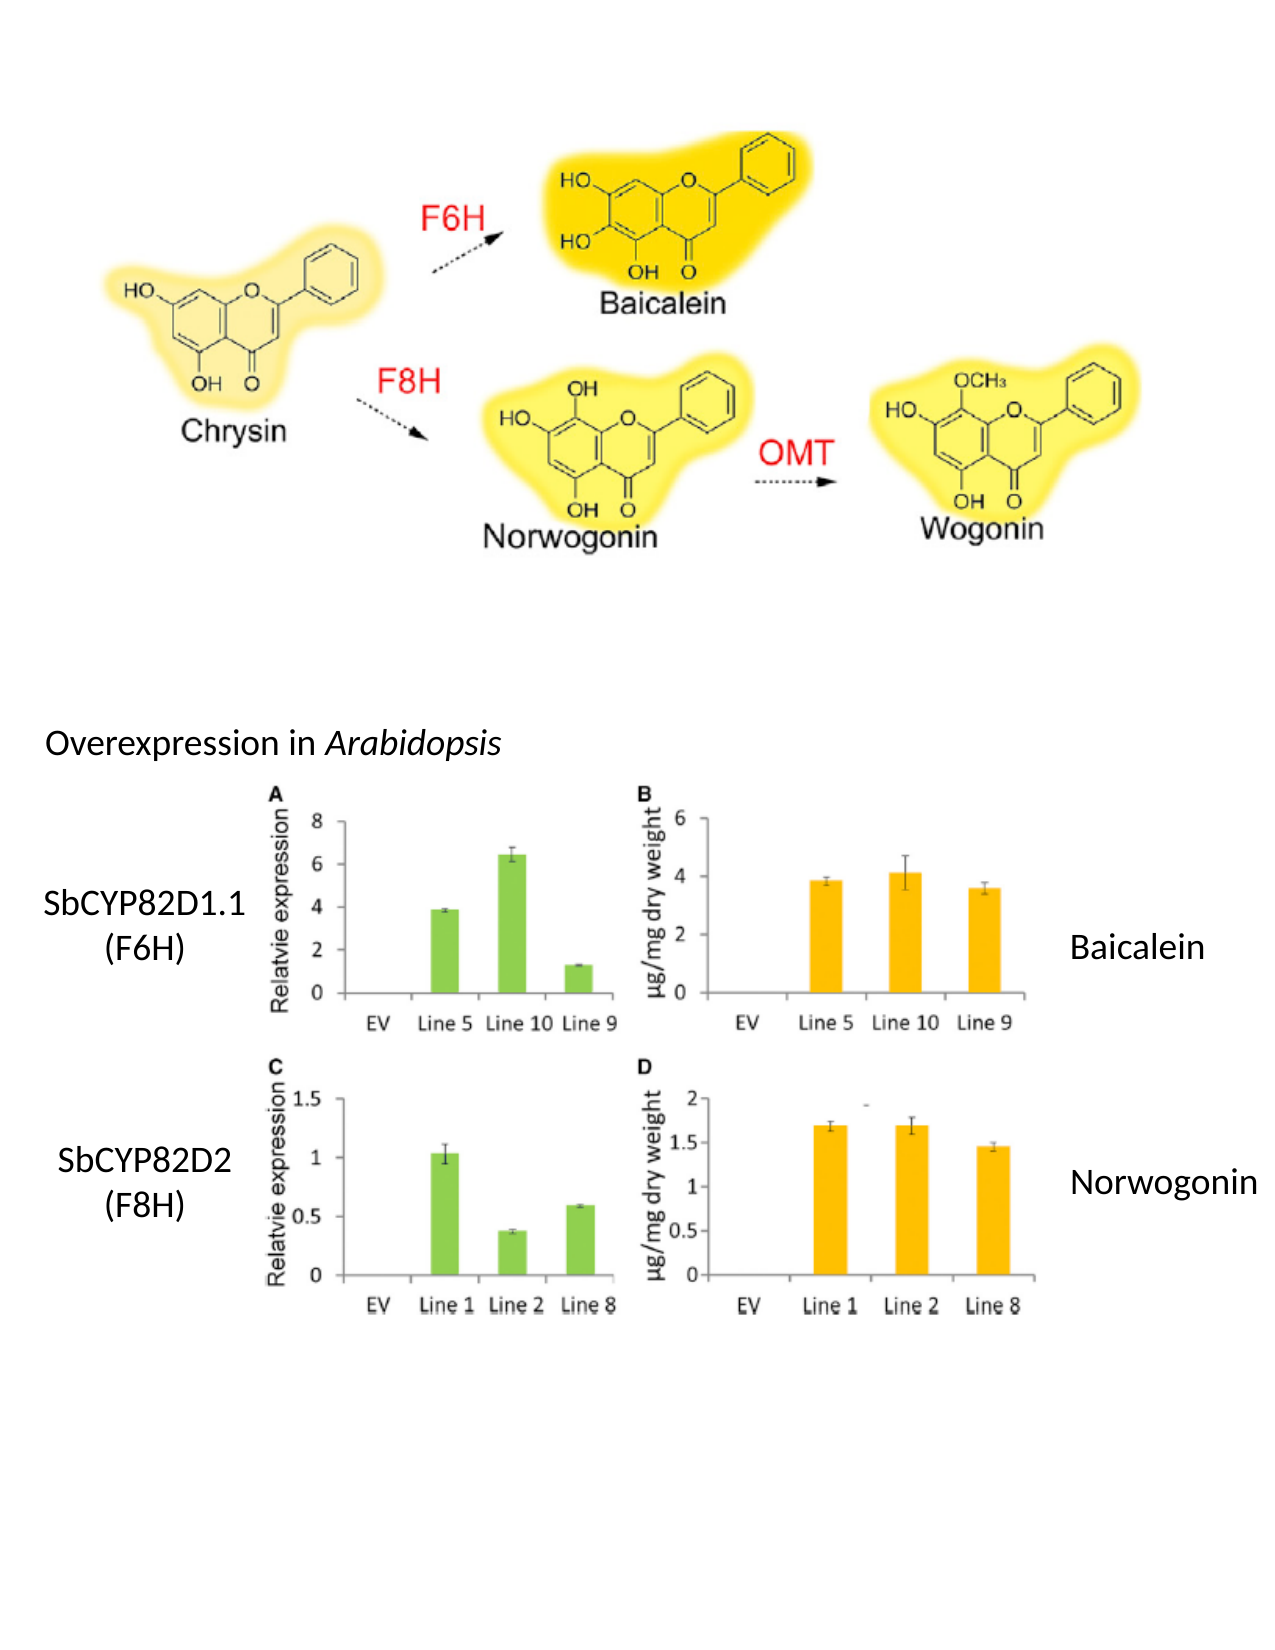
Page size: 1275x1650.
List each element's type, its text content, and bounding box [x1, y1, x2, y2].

text_box Norwogonin [1058, 1149, 1274, 1210]
picture [60, 104, 1268, 565]
picture [237, 769, 1058, 1329]
text_box Overexpression in Arabidopsis [30, 710, 517, 770]
text_box SbCYP82D2 (F8H) [42, 1127, 237, 1232]
text_box Baicalein [1058, 914, 1221, 975]
text_box SbCYP82D1.1 (F6H) [28, 870, 237, 976]
